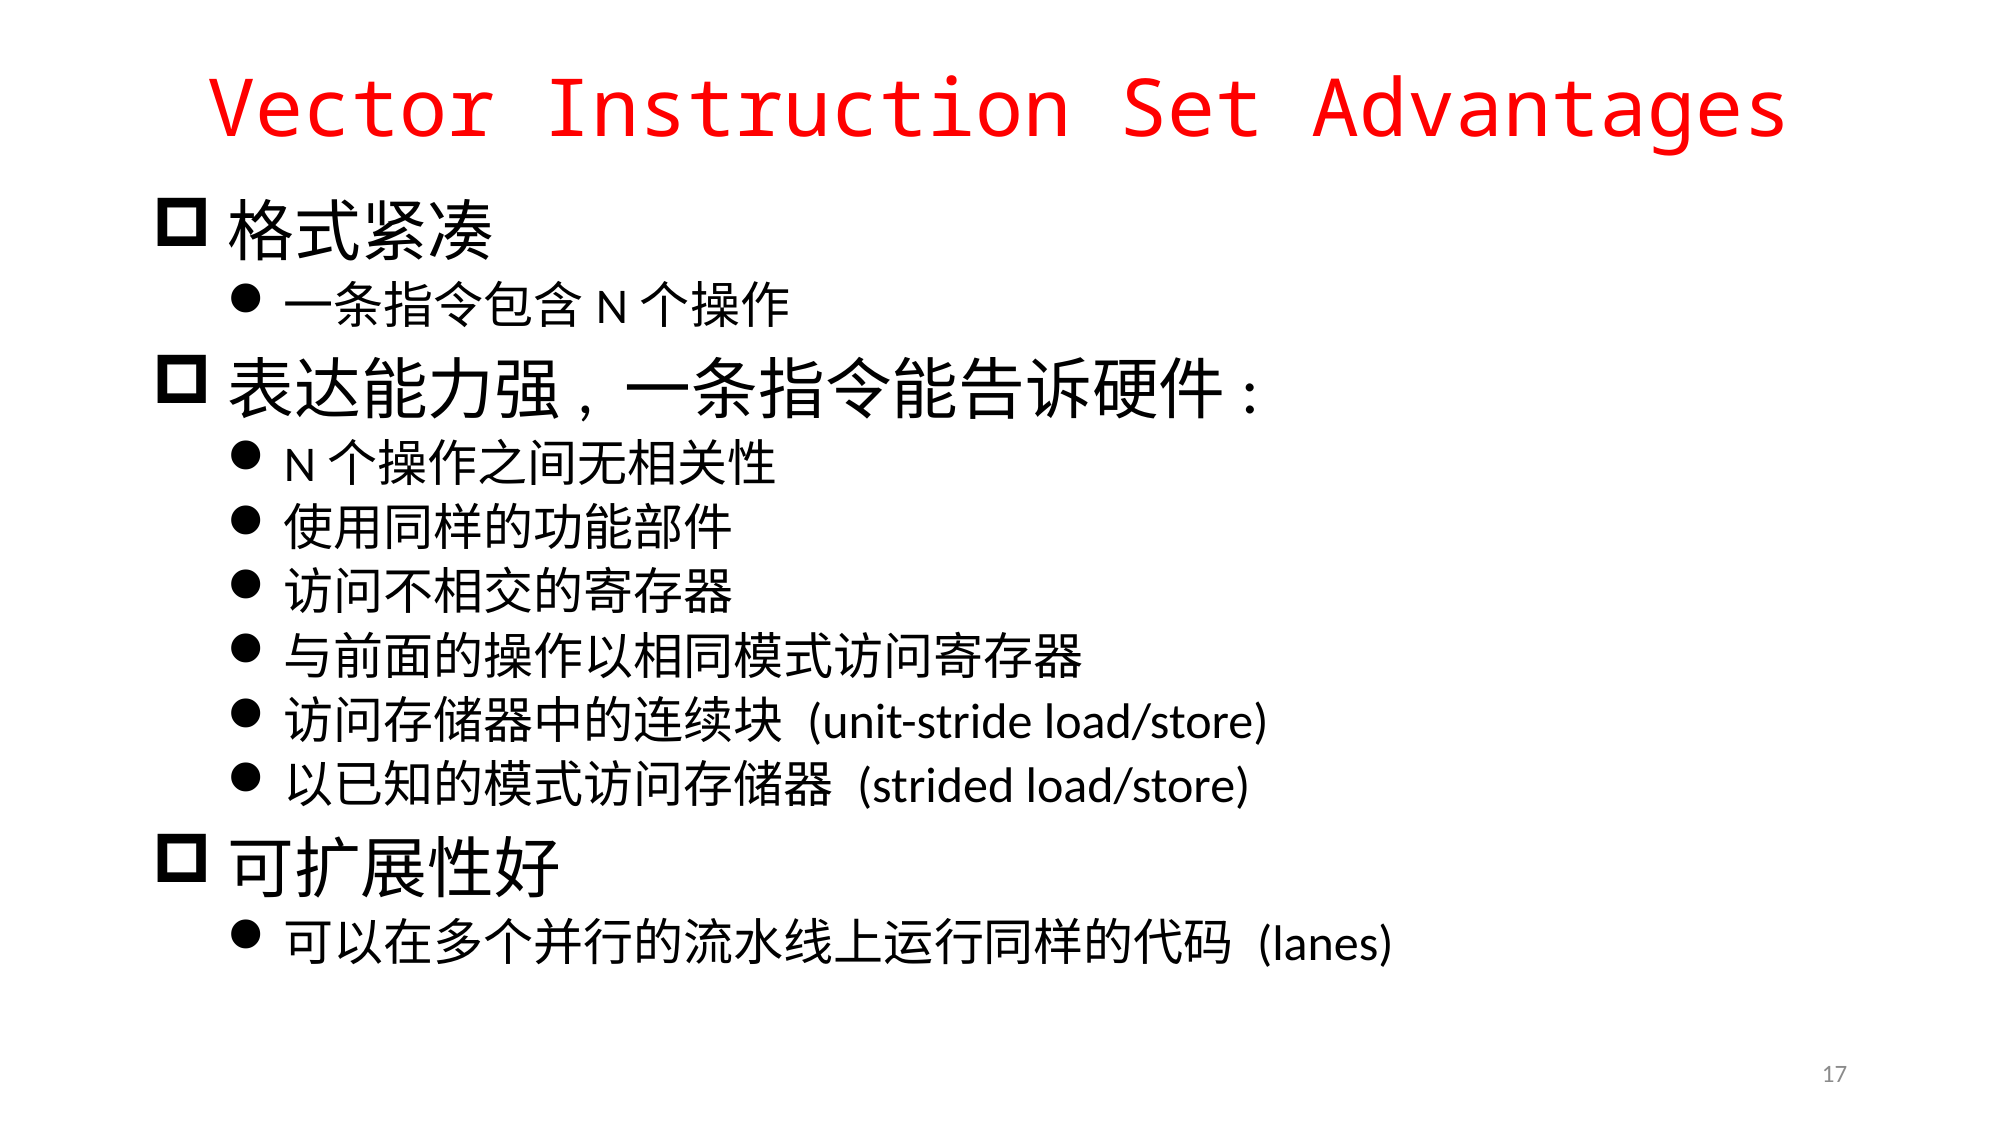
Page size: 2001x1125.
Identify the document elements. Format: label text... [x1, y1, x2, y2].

slide_number 17 [1412, 1042, 1863, 1103]
list 格式紧凑 一条指令包含N个操作 表达能力强, 一条指令能告诉硬件: N个操作之间无相关性 使用同样的功能部件 访问不相交的寄存器 与前面的操作以相同模式访问寄存器 访问存储器中的连续块 (unit-stride load/store) 以已知的模式访问存储器 (strided load/store) 可扩展性好 可以在多个并行的流水线上运行同样的代码 (lanes) [137, 190, 1863, 1043]
title Vector Instruction Set Advantages [137, 59, 1863, 162]
